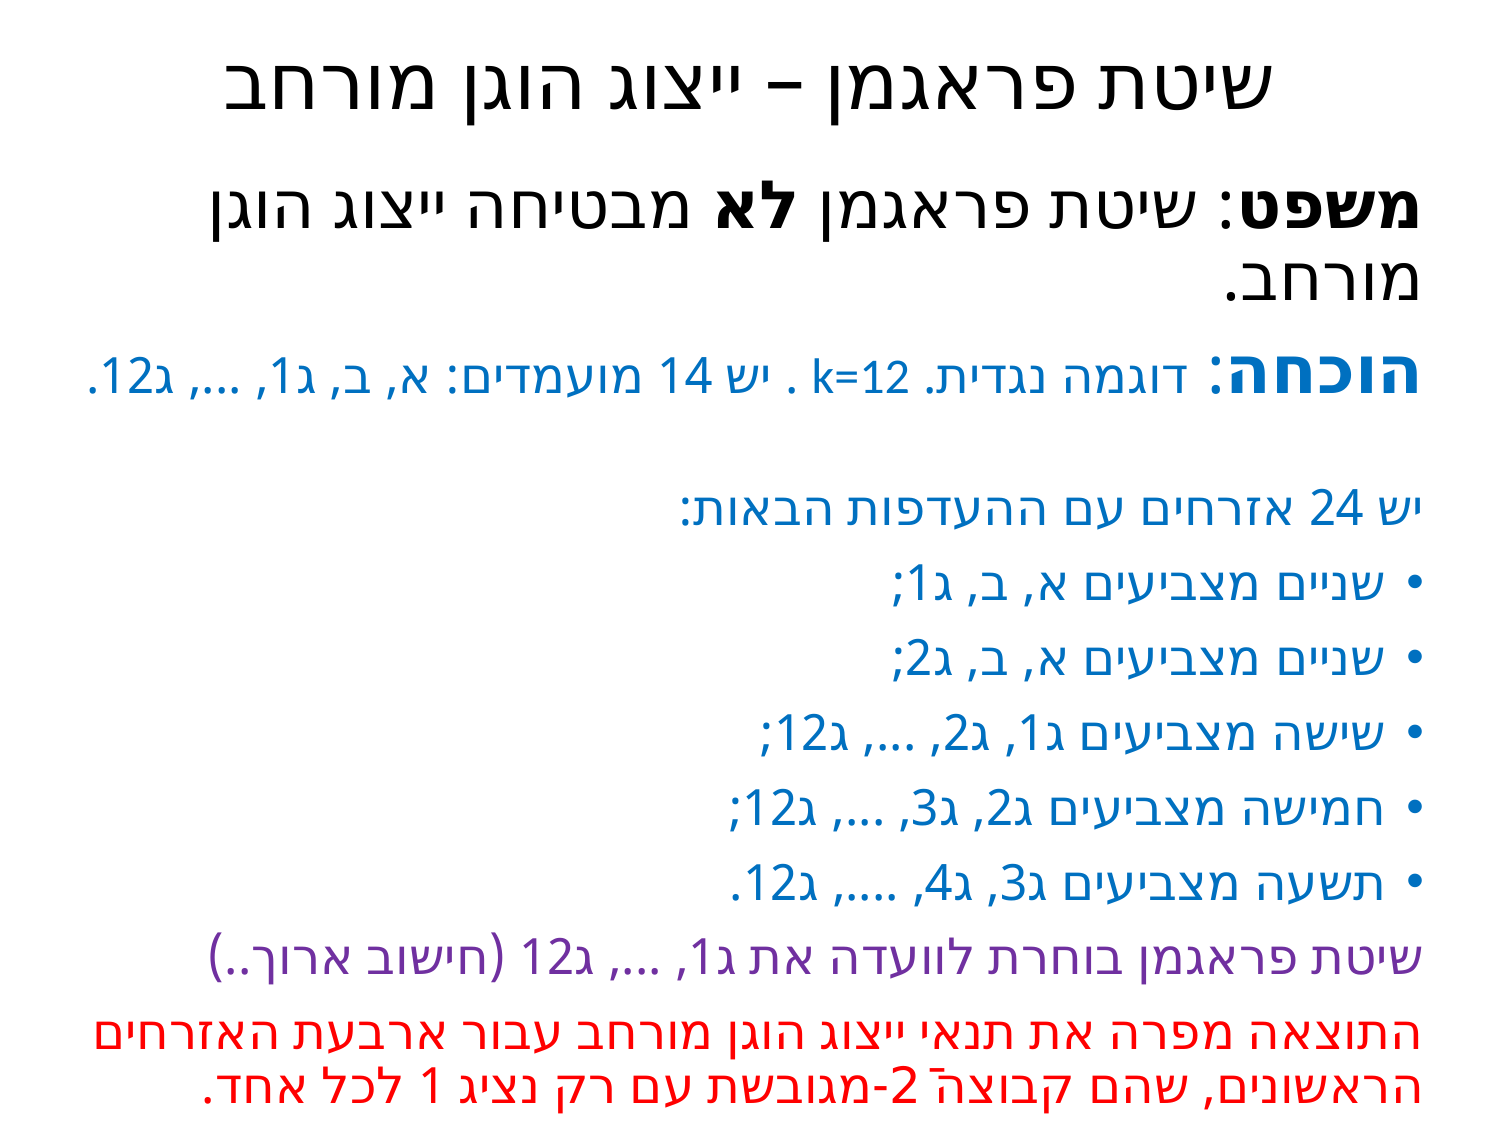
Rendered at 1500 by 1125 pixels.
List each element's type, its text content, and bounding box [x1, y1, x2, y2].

list משפט: שיטת פראגמן לא מבטיחה ייצוג הוגן מורחב. הוכחה: דוגמה נגדית. k=12 . יש 14 מועמדים: א, ב, ג1, ..., ג12. יש 24 אזרחים עם ההעדפות הבאות: שניים מצביעים א, ב, ג1; שניים מצביעים א, ב, ג2; שישה מצביעים ג1, ג2, ..., ג12; חמישה מצביעים ג2, ג3, ..., ג12; תשעה מצביעים ג3, ג4, ...., ג12. שיטת פראגמן בוחרת לוועדה את ג1, ..., ג12 (חישוב ארוך..) התוצאה מפרה את תנאי ייצוג הוגן מורחב עבור ארבעת האזרחים הראשונים, שהם קבוצה 2ֿ-מגובשת עם רק נציג 1 לכל אחד. [61, 163, 1439, 1035]
title שיטת פראגמן – ייצוג הוגן מורחב [103, 33, 1397, 134]
